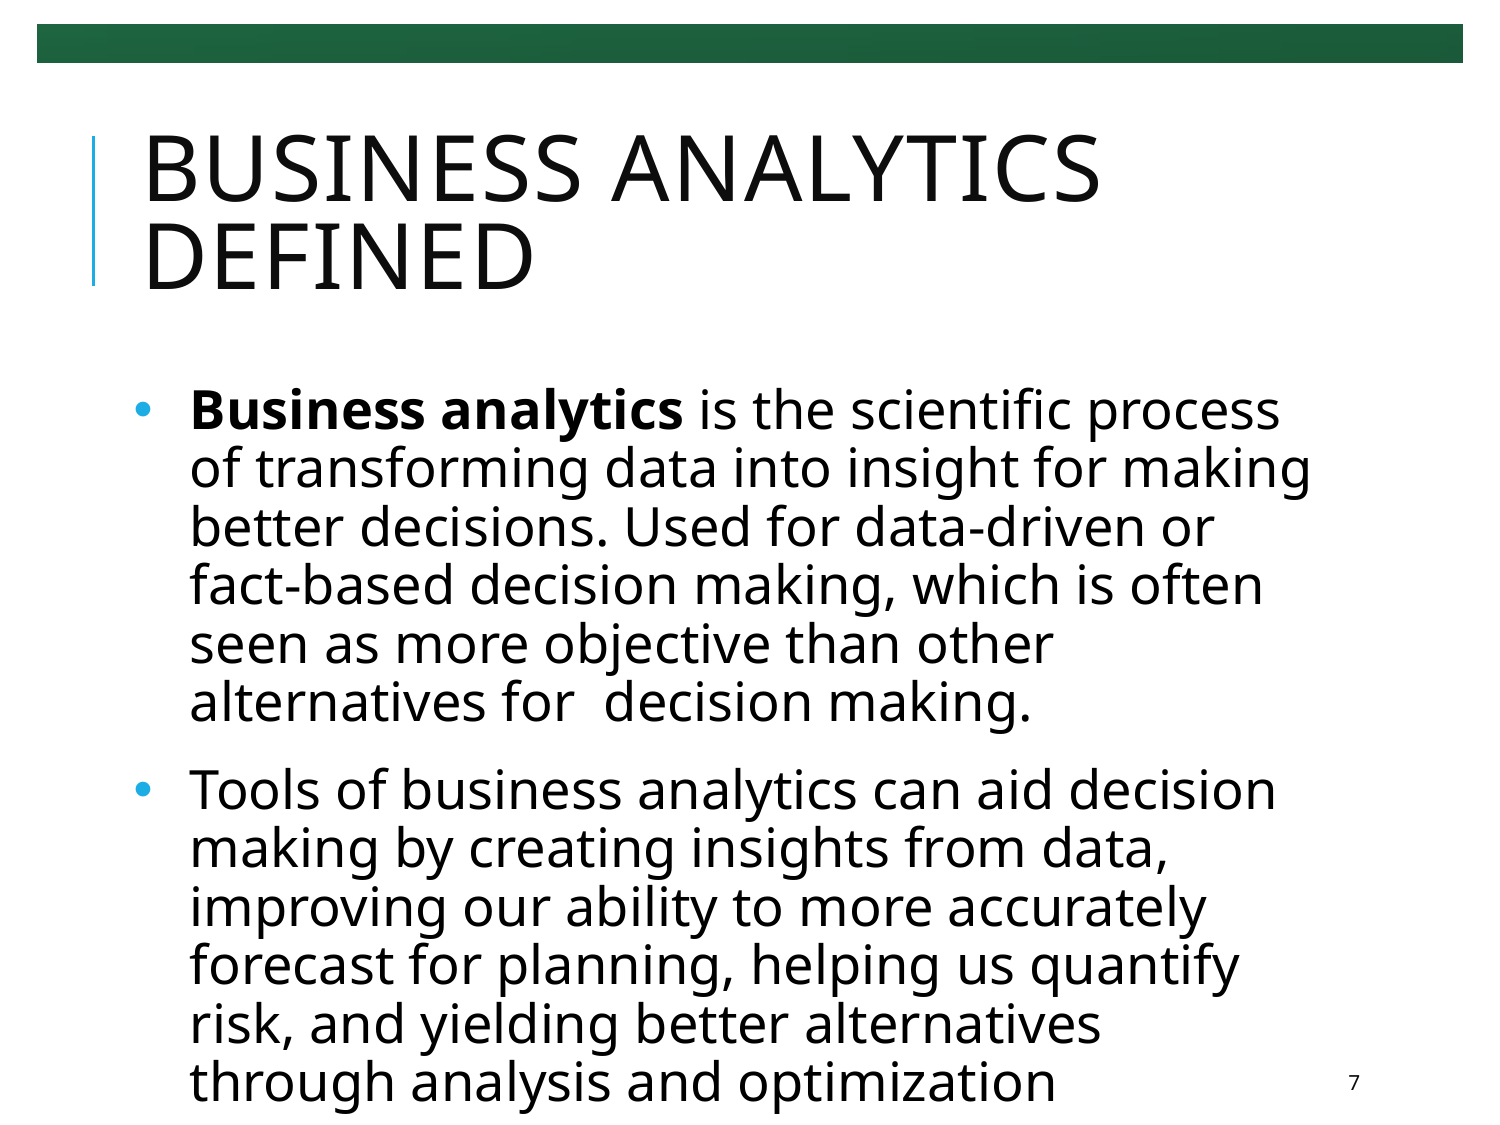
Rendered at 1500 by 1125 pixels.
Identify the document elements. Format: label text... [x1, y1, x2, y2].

list Business analytics is the scientific process of transforming data into insight for making better decisions. Used for data-driven or fact-based decision making, which is often seen as more objective than other alternatives for decision making. Tools of business analytics can aid decision making by creating insights from data, improving our ability to more accurately forecast for planning, helping us quantify risk, and yielding better alternatives through analysis and optimization [126, 375, 1322, 1107]
slide_number 7 [1333, 1061, 1454, 1107]
picture [37, 24, 1463, 63]
title Business Analytics Defined [126, 96, 1322, 342]
